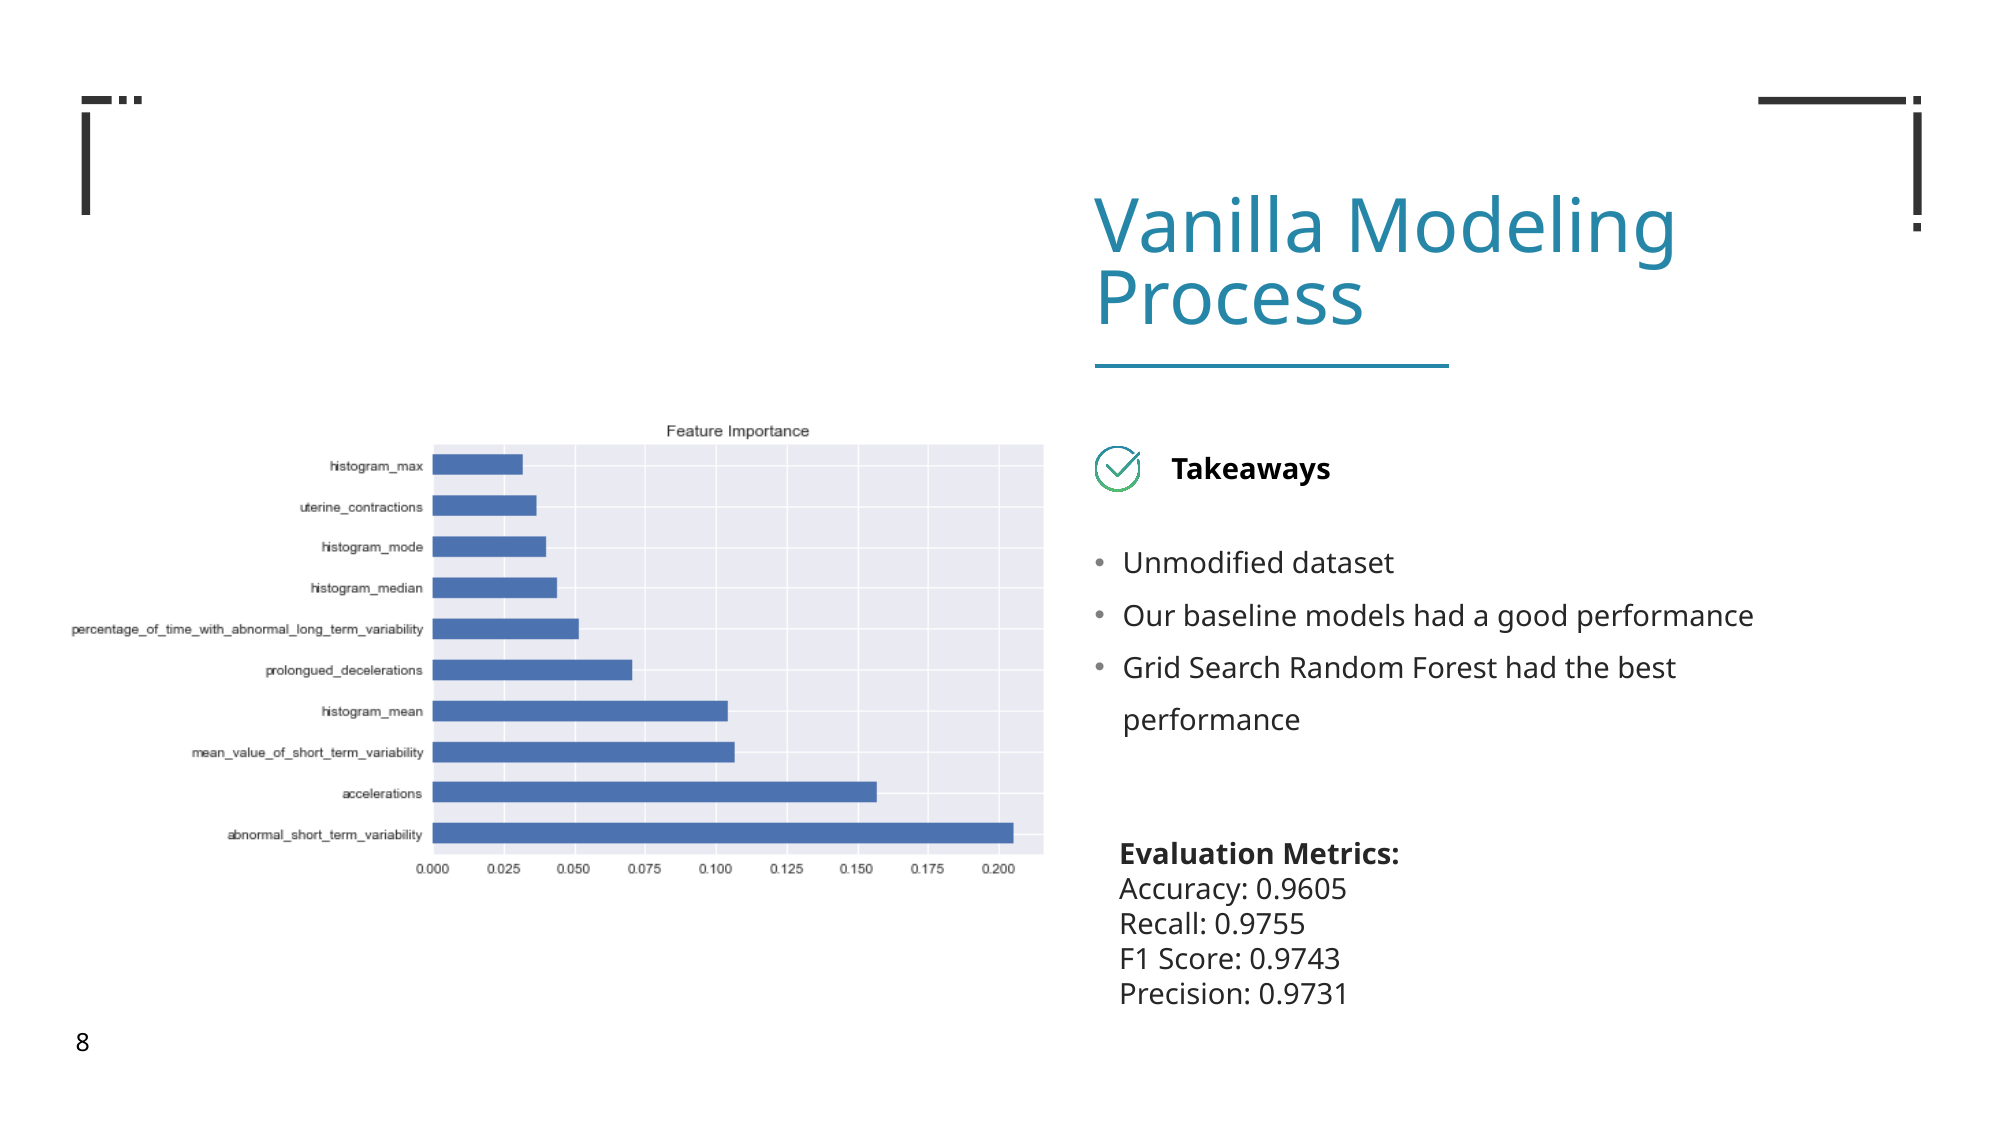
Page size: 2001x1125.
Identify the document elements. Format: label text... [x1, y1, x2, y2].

picture [61, 416, 1052, 886]
text_box Takeaways [1171, 443, 1776, 482]
text_box Vanilla Modeling Process [1094, 194, 1699, 341]
text_box [1094, 445, 1141, 492]
text_box Evaluation Metrics: Accuracy: 0.9605 Recall: 0.9755 F1 Score: 0.9743 Precision: 0.9731 [1119, 800, 1869, 975]
text_box Unmodified dataset Our baseline models had a good performance Grid Search Random Forest had the best performance [1094, 526, 1845, 702]
